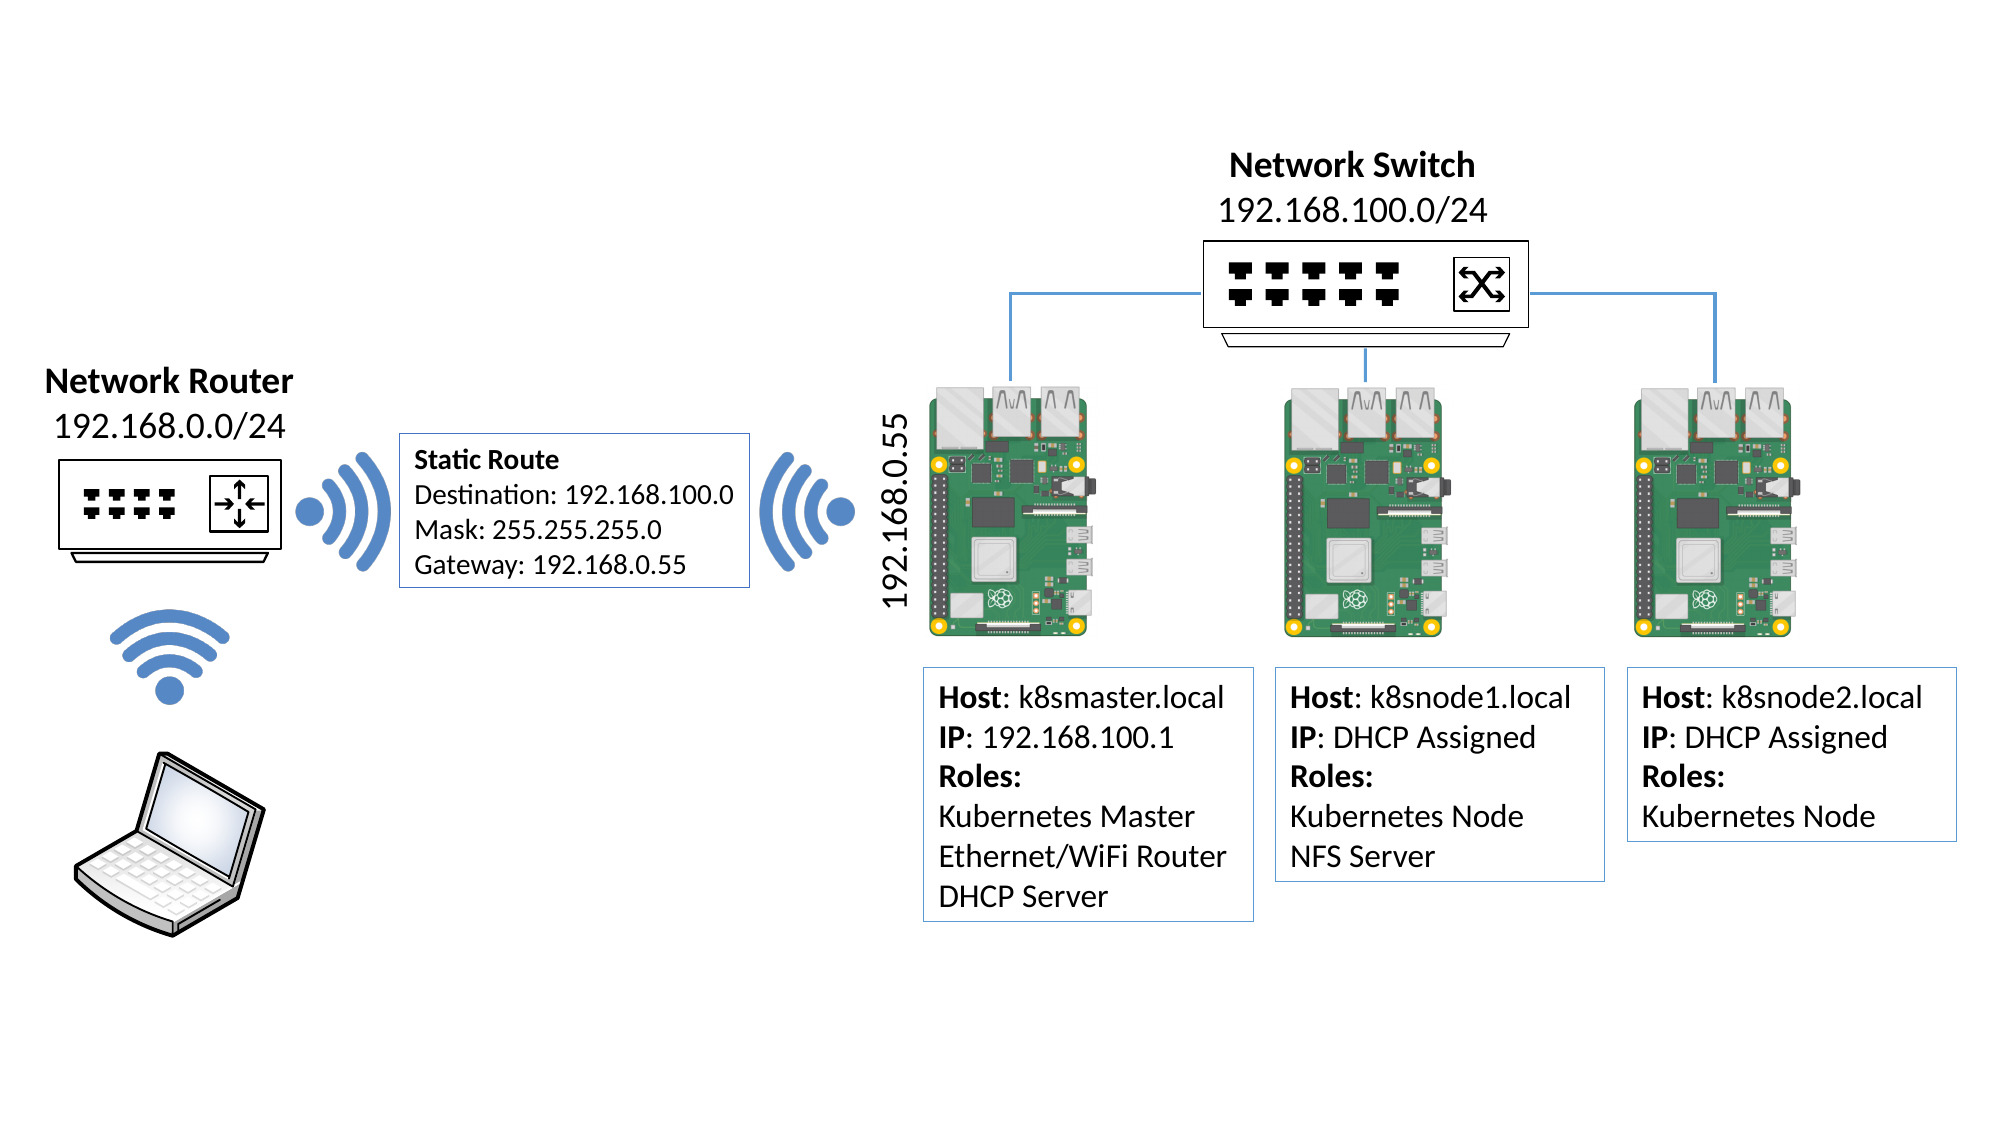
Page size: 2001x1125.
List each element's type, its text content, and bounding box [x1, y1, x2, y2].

picture [1277, 381, 1454, 640]
picture [1200, 238, 1531, 349]
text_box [1577, 245, 1667, 431]
picture [746, 450, 868, 573]
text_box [1061, 241, 1150, 433]
picture [71, 748, 268, 940]
text_box Static Route Destination: 192.168.100.0 Mask: 255.255.255.0 Gateway: 192.168.0.55 [399, 433, 750, 588]
picture [922, 380, 1099, 639]
picture [108, 607, 231, 706]
text_box Host: k8smaster.local IP: 192.168.100.1 Roles: Kubernetes Master Ethernet/WiFi Router DHCP Server [923, 667, 1254, 922]
text_box Network Router 192.168.0.0/24 [28, 348, 311, 414]
text_box Host: k8snode2.local IP: DHCP Assigned Roles: Kubernetes Node [1627, 667, 1957, 842]
text_box 192.168.0.55 [861, 397, 922, 627]
text_box Host: k8snode1.local IP: DHCP Assigned Roles: Kubernetes Node NFS Server [1275, 667, 1605, 882]
picture [54, 450, 404, 573]
text_box Network Switch 192.168.100.0/24 [1202, 132, 1504, 238]
picture [1626, 382, 1803, 641]
